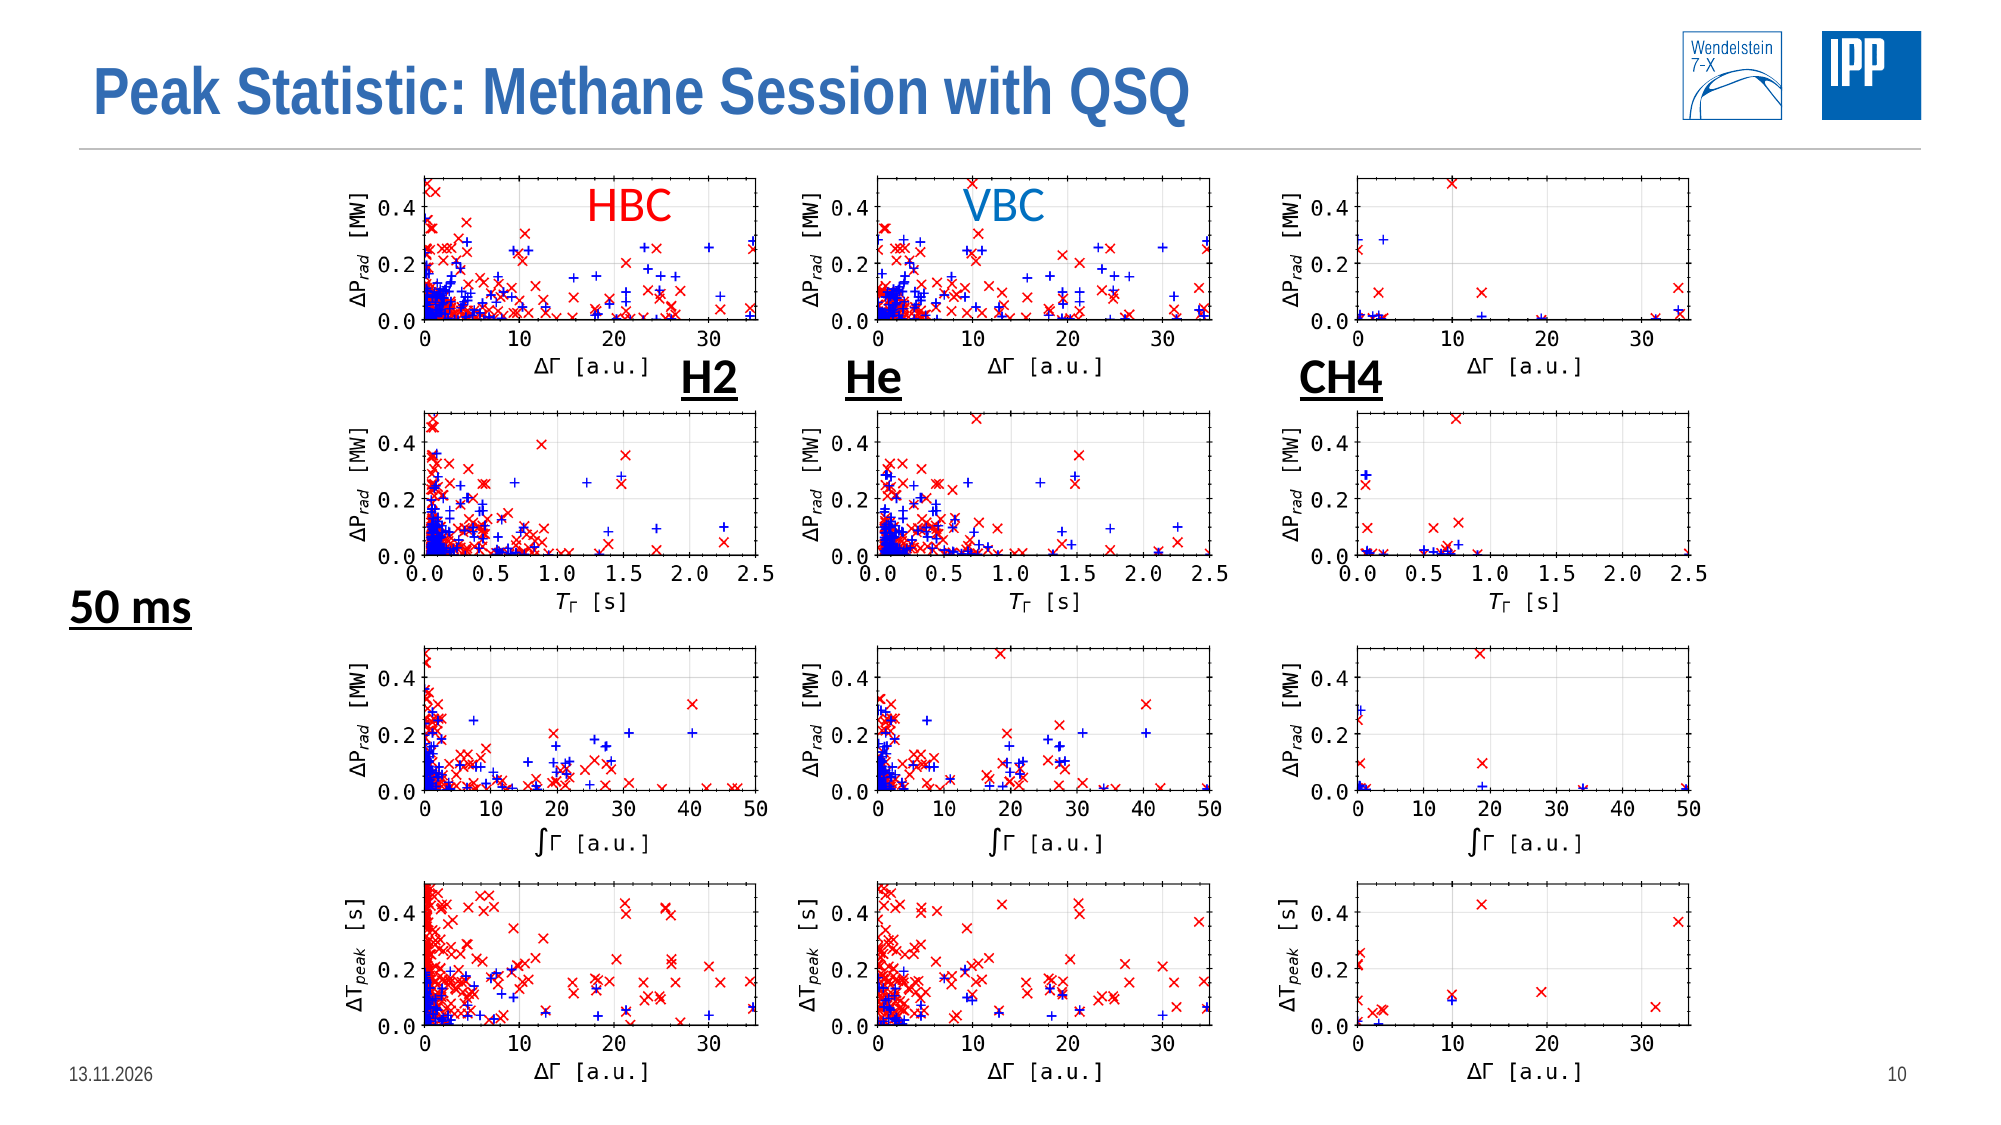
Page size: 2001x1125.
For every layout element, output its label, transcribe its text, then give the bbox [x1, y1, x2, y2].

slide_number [53, 1042, 256, 1103]
text_box 50 ms [54, 572, 243, 642]
title Peak Statistic: Methane Session with QSQ [78, 30, 1638, 136]
picture [1272, 170, 1714, 1088]
picture [792, 170, 1235, 1088]
slide_number 10 [1744, 1042, 1922, 1103]
picture [339, 170, 781, 1088]
